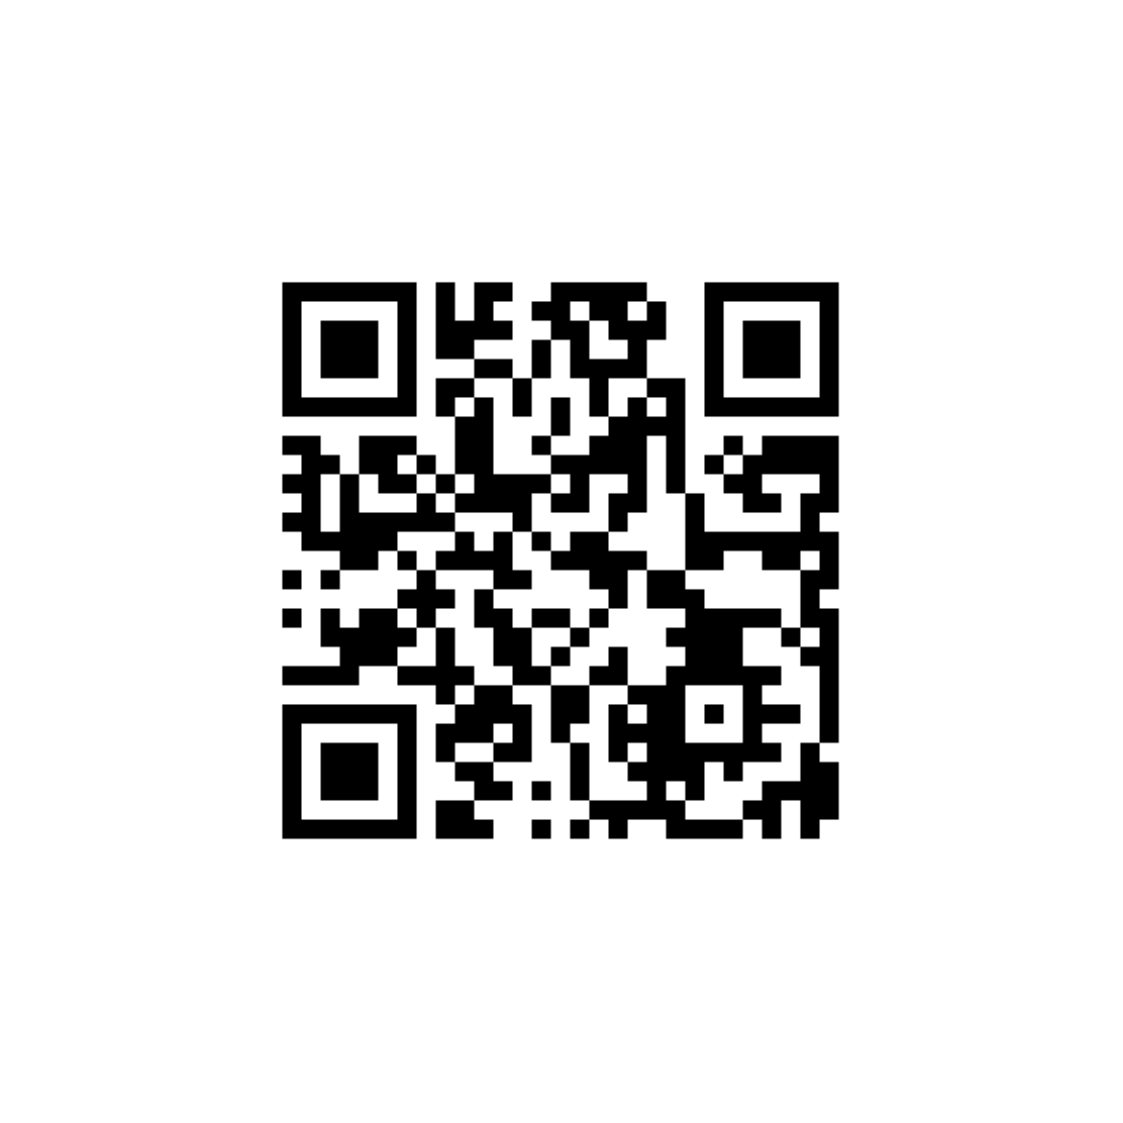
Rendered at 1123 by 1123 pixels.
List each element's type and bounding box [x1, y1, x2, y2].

picture [206, 206, 916, 916]
